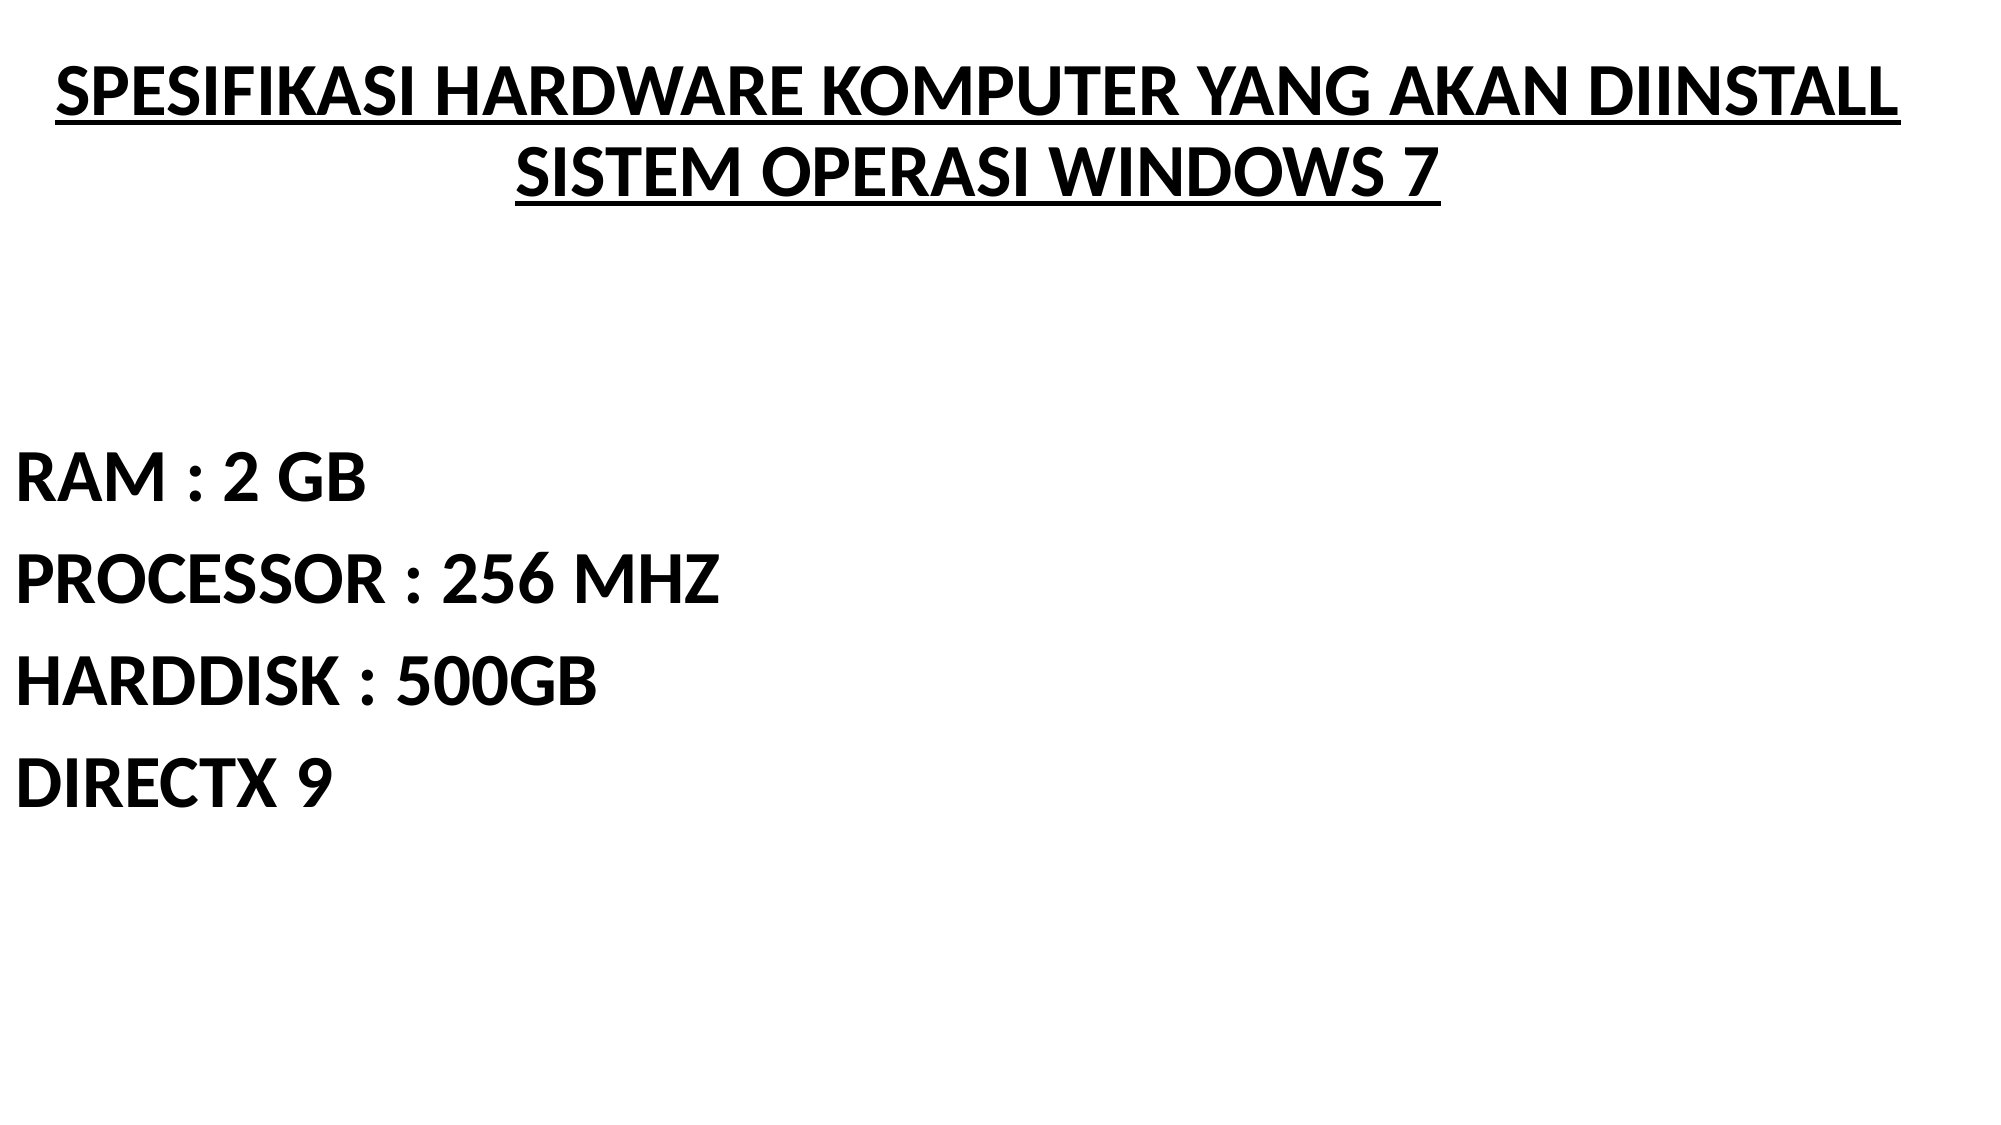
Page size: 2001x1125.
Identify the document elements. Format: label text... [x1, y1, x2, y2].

text_box SPESIFIKASI HARDWARE KOMPUTER YANG AKAN DIINSTALL SISTEM OPERASI WINDOWS 7 RAM : 2 GB PROCESSOR : 256 MHZ HARDDISK : 500GB DIRECTX 9 [0, 42, 1957, 1102]
